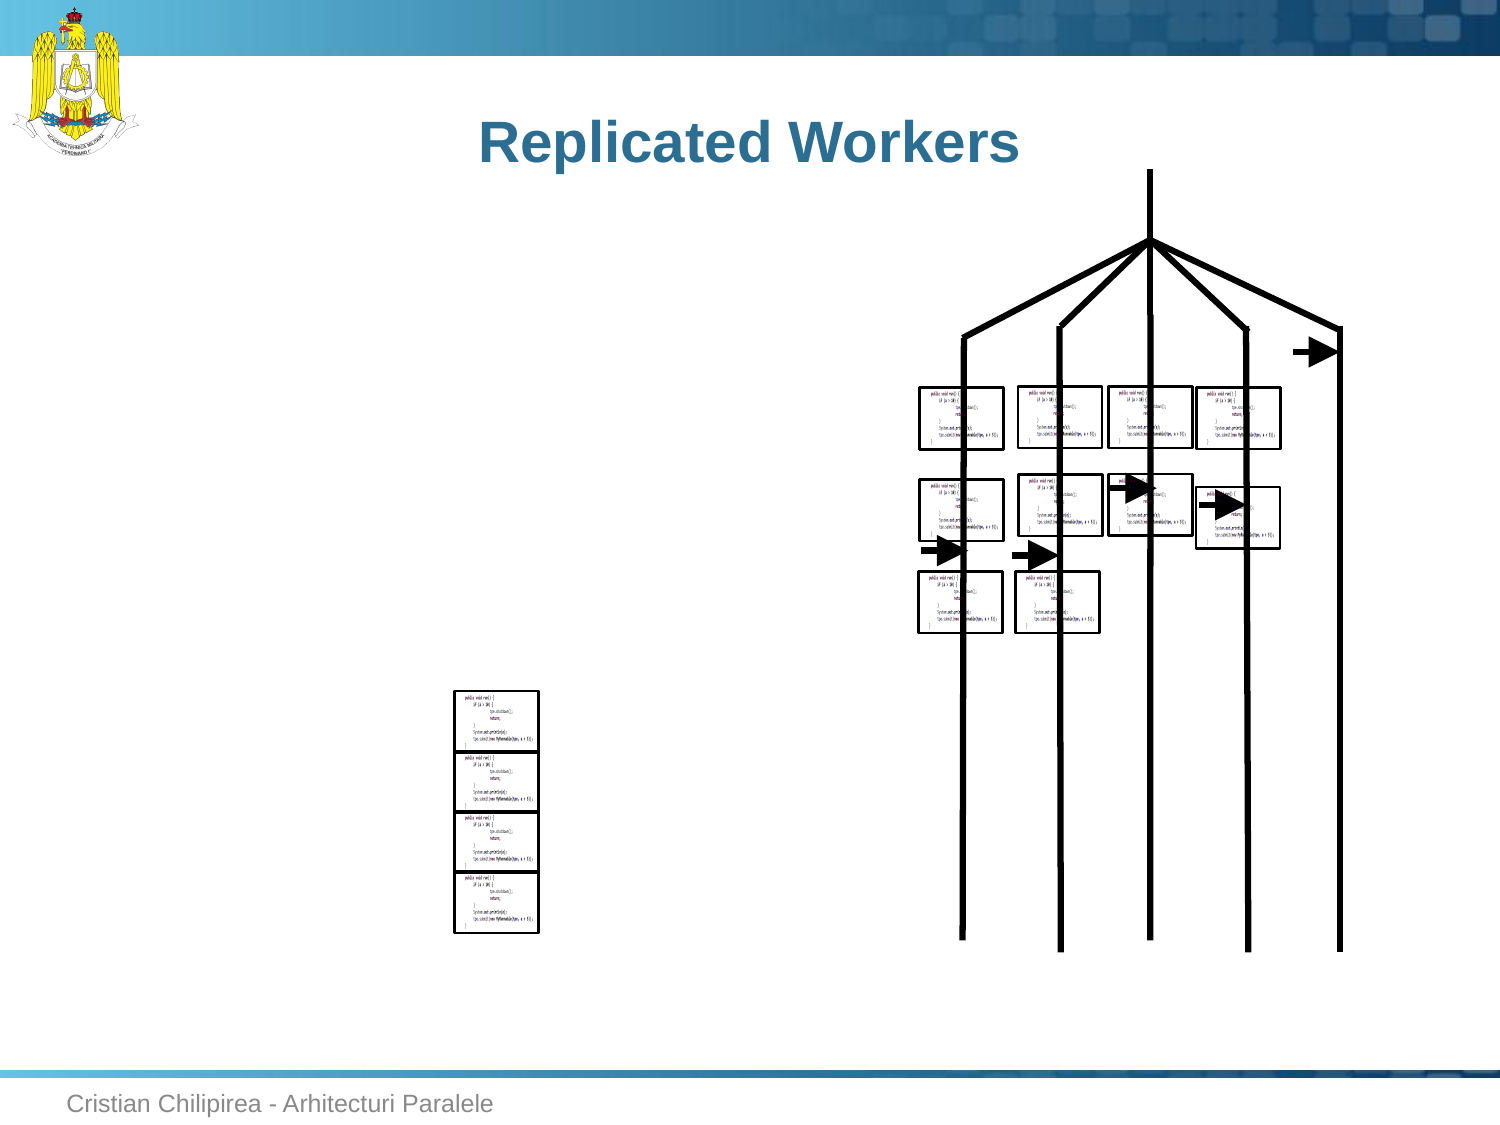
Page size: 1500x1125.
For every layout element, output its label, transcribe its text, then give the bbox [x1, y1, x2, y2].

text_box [1245, 556, 1249, 953]
picture [1109, 474, 1192, 535]
picture [1151, 387, 1192, 448]
picture [0, 1070, 1500, 1078]
picture [1019, 475, 1059, 535]
picture [1249, 388, 1280, 448]
picture [965, 480, 1003, 540]
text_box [962, 239, 1148, 339]
picture [920, 388, 1003, 449]
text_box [1151, 239, 1341, 331]
picture [1109, 387, 1149, 448]
picture [1062, 475, 1102, 535]
title Replicated Workers [51, 102, 1449, 178]
picture [919, 572, 1002, 633]
picture [1197, 487, 1280, 548]
picture [0, 0, 1500, 156]
picture [920, 480, 962, 540]
picture [1197, 388, 1245, 448]
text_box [1245, 326, 1249, 486]
picture [1019, 387, 1102, 448]
picture [455, 692, 538, 932]
footer Cristian Chilipirea - Arhitecturi Paralele [51, 1083, 1157, 1125]
picture [1016, 572, 1099, 633]
